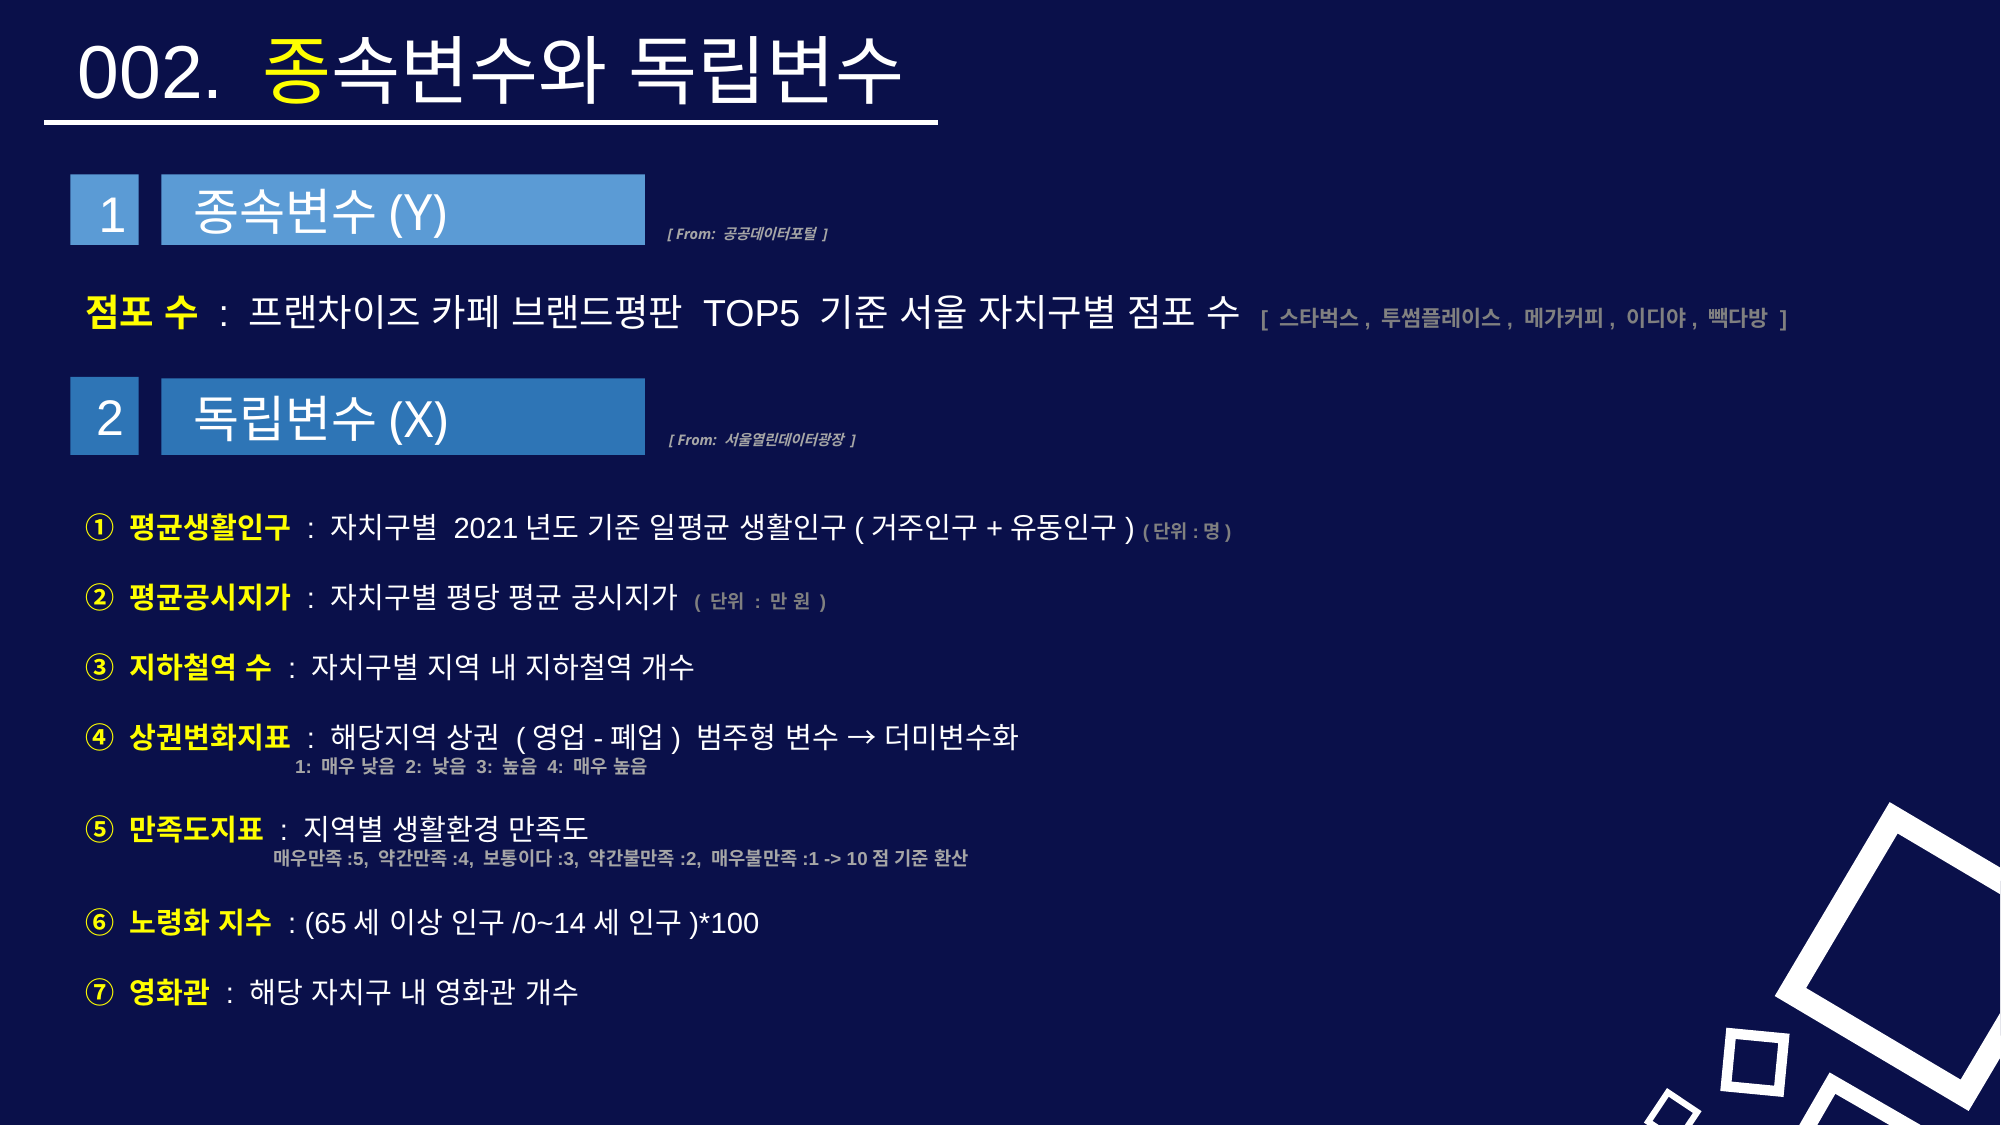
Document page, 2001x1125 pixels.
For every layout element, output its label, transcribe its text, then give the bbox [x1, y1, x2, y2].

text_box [70, 173, 645, 245]
text_box [ From: 서울열린데이터광장 ] [645, 423, 888, 456]
text_box [ From: 공공데이터포털 ] [637, 217, 858, 251]
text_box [70, 376, 645, 457]
text_box 점포 수 : 프랜차이즈 카페 브랜드평판 TOP5 기준 서울 자치구별 점포 수 [ 스타벅스, 투썸플레이스, 메가커피, 이디야, 빽다방 ] [70, 281, 1900, 341]
text_box 002. 종속변수와 독립변수 [62, 16, 920, 120]
text_box ① 평균생활인구 : 자치구별 2021년도 기준 일평균 생활인구(거주인구+유동인구) (단위:명) ② 평균공시지가 : 자치구별 평당 평균 공시지가 ( 단위 : 만 원 ) ③ 지하철역 수 : 자치구별 지역 내 지하철역 개수 ④ 상권변화지표 : 해당지역 상권 (영업-폐업) 범주형 변수 → 더미변수화 1: 매우 낮음 2: 낮음 3: 높음 4: 매우 높음 ⑤ 만족도지표 : 지역별 생활환경 만족도 매우만족:5, 약간만족:4, 보통이다:3, 약간불만족:2, 매우불만족:1 -> 10점 기준 환산 ⑥ 노령화 지수 : (65세 이상 인구/0~14세 인구)*100 ⑦ 영화관 : 해당 자치구 내 영화관 개수 [70, 467, 1962, 1062]
